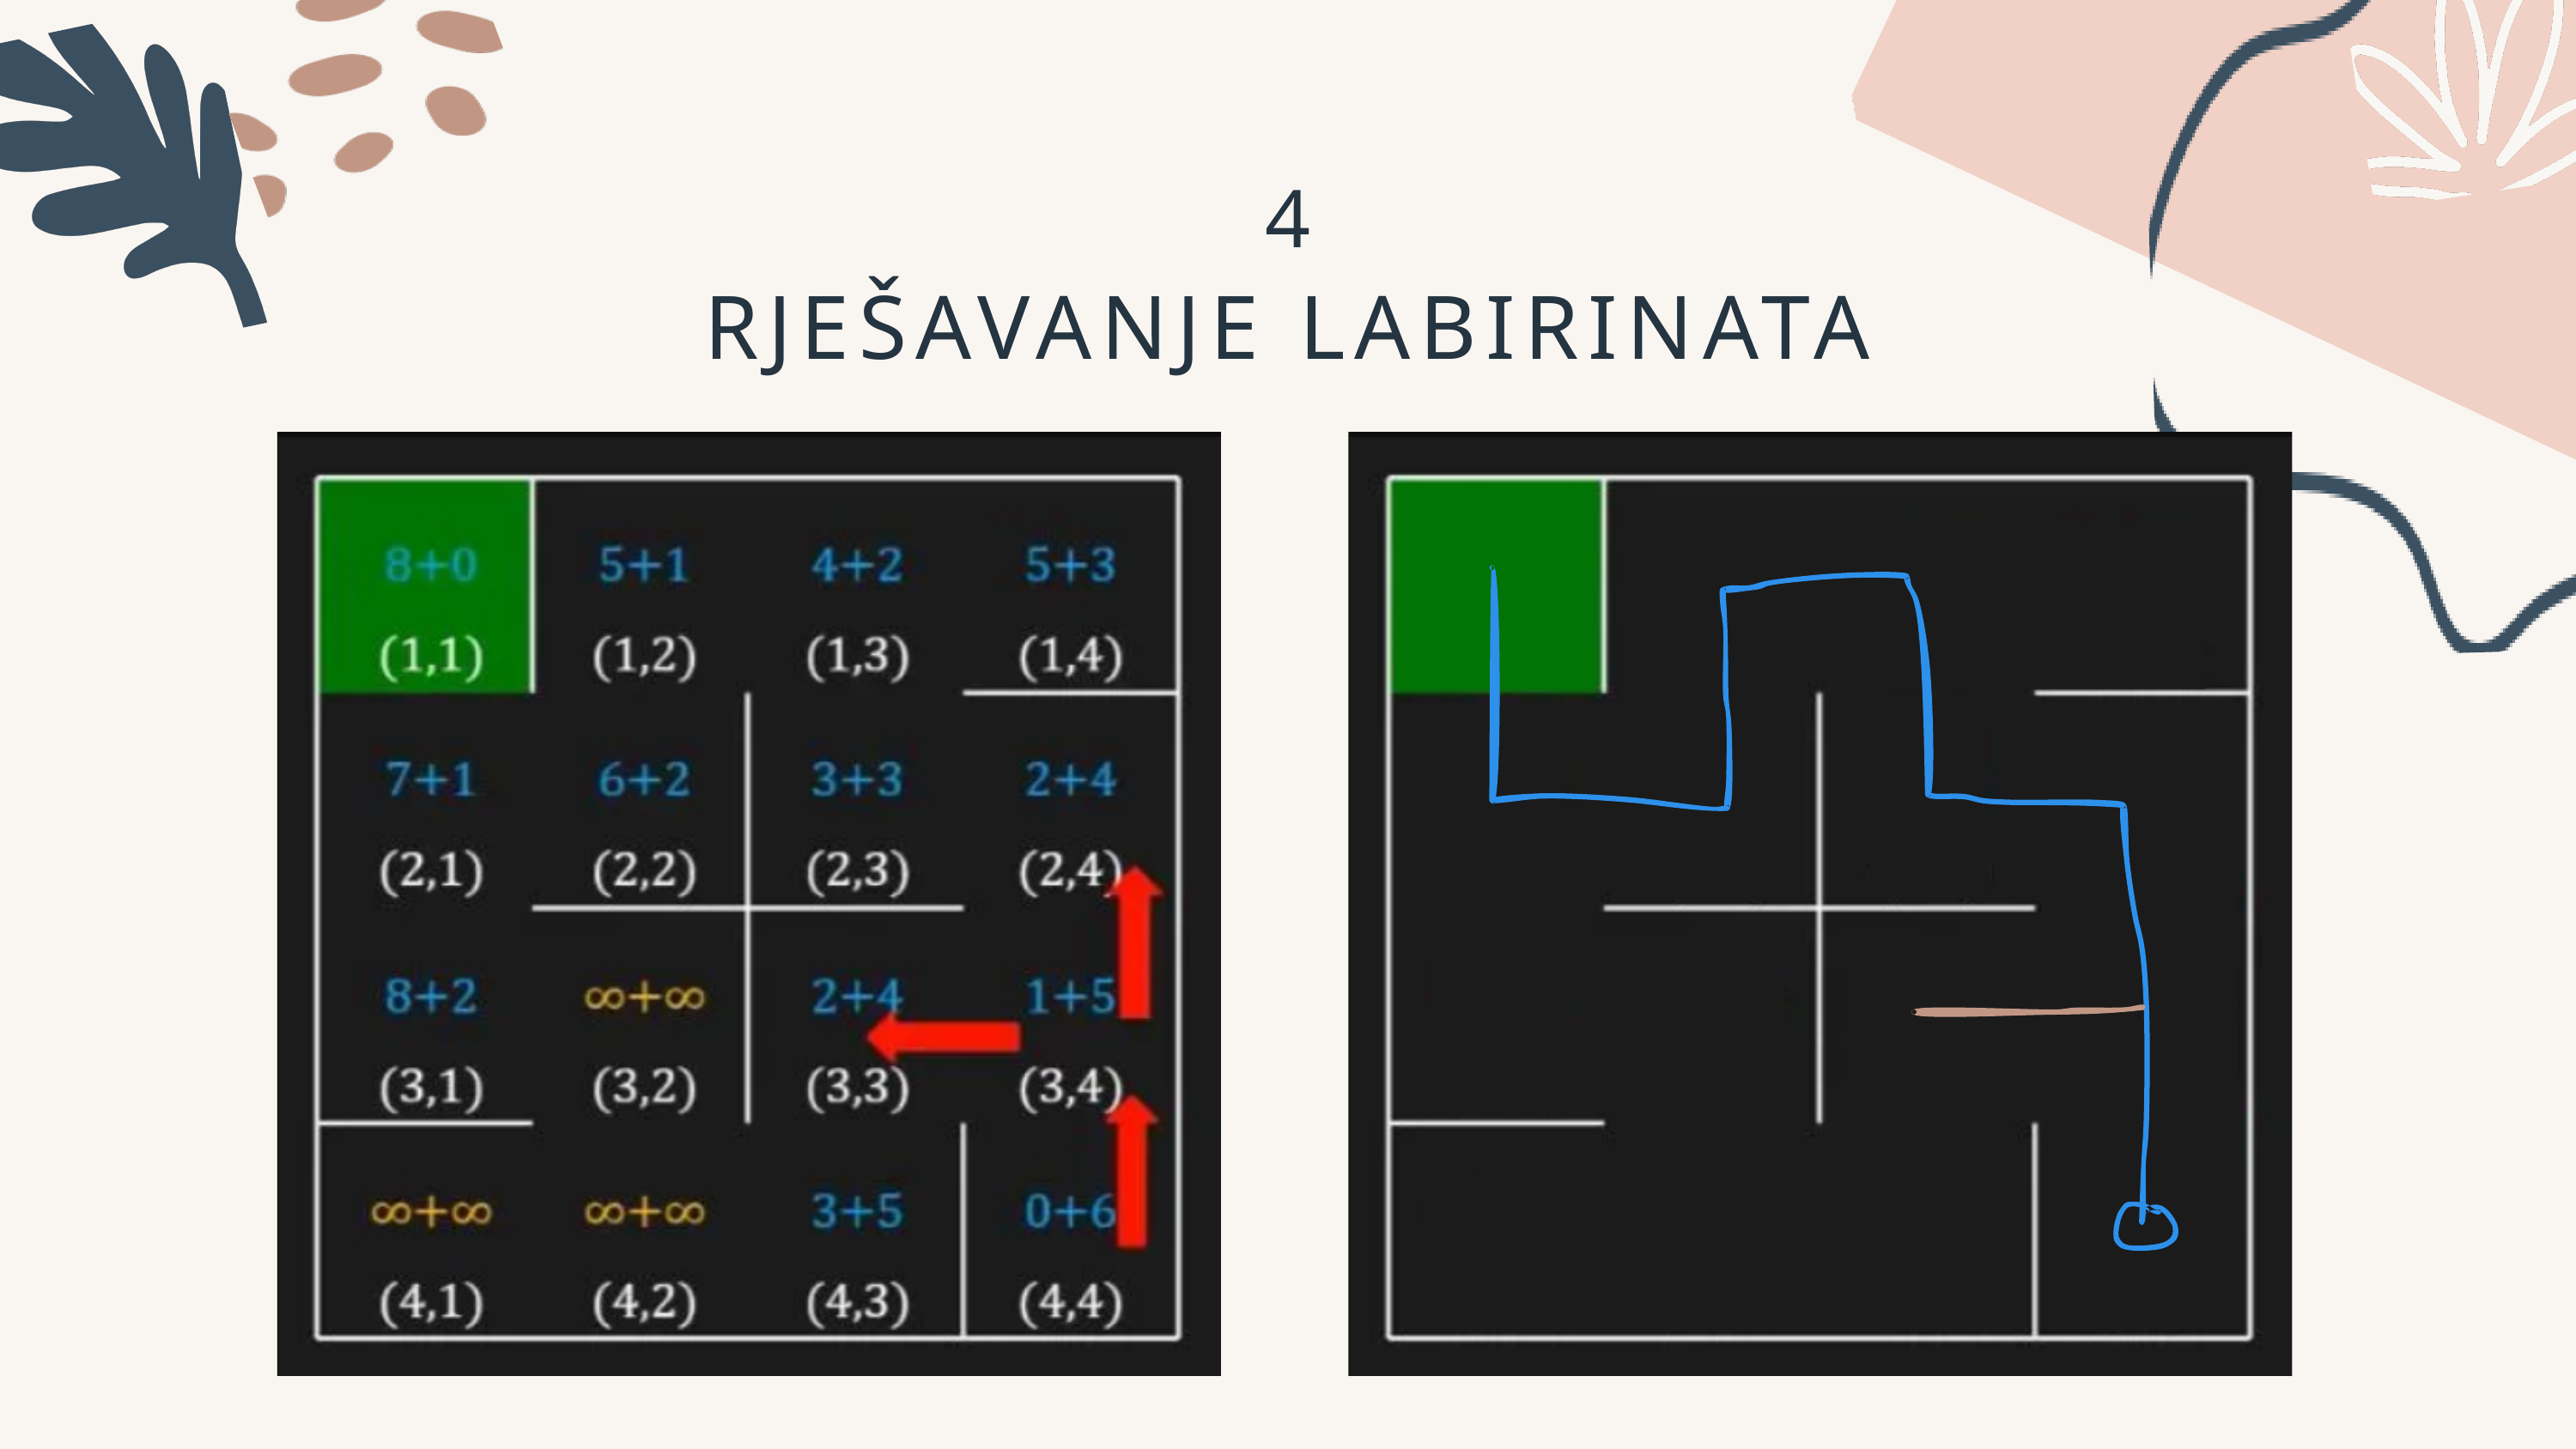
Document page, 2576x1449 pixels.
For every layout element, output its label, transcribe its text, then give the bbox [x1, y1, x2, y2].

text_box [1484, 787, 1736, 818]
text_box [2342, 0, 2576, 209]
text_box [2115, 797, 2155, 1003]
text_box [2108, 1196, 2184, 1257]
text_box RJEŠAVANJE LABIRINATA [632, 254, 1944, 378]
text_box [2142, 0, 2576, 658]
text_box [1715, 567, 1915, 598]
text_box [0, 0, 274, 379]
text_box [2115, 1022, 2155, 1231]
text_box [1898, 568, 1936, 803]
text_box [1843, 0, 2149, 258]
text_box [1483, 559, 1501, 809]
text_box [276, 432, 1221, 1376]
text_box 4 [756, 203, 1820, 254]
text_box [1714, 581, 1738, 788]
text_box [200, 0, 531, 219]
text_box [1348, 432, 2293, 1376]
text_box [1919, 786, 2132, 814]
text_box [1905, 998, 2152, 1021]
